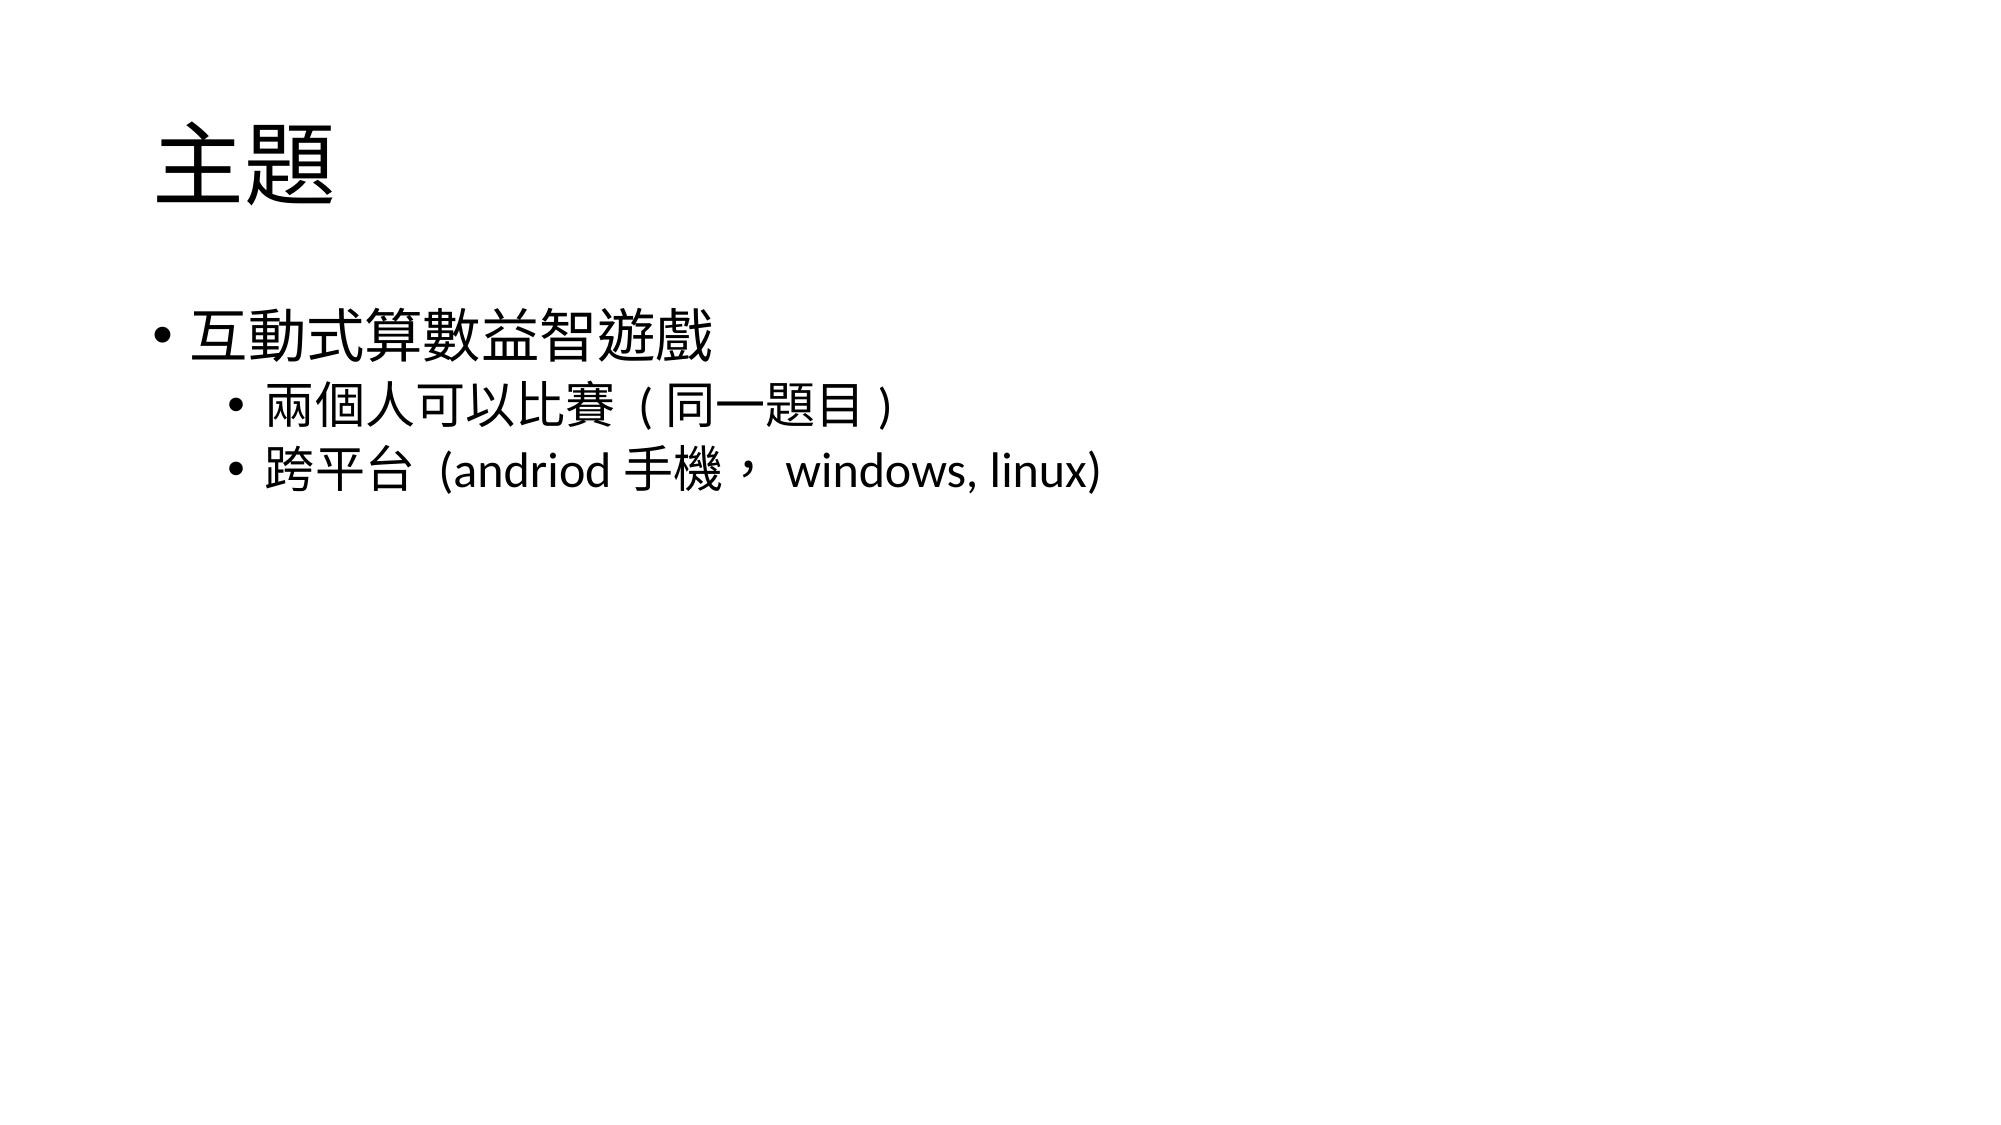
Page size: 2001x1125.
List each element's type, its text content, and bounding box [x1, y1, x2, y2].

title 主題 [137, 59, 1863, 278]
list 互動式算數益智遊戲 兩個人可以比賽 (同一題目) 跨平台 (andriod手機，windows, linux) [137, 299, 1863, 1014]
